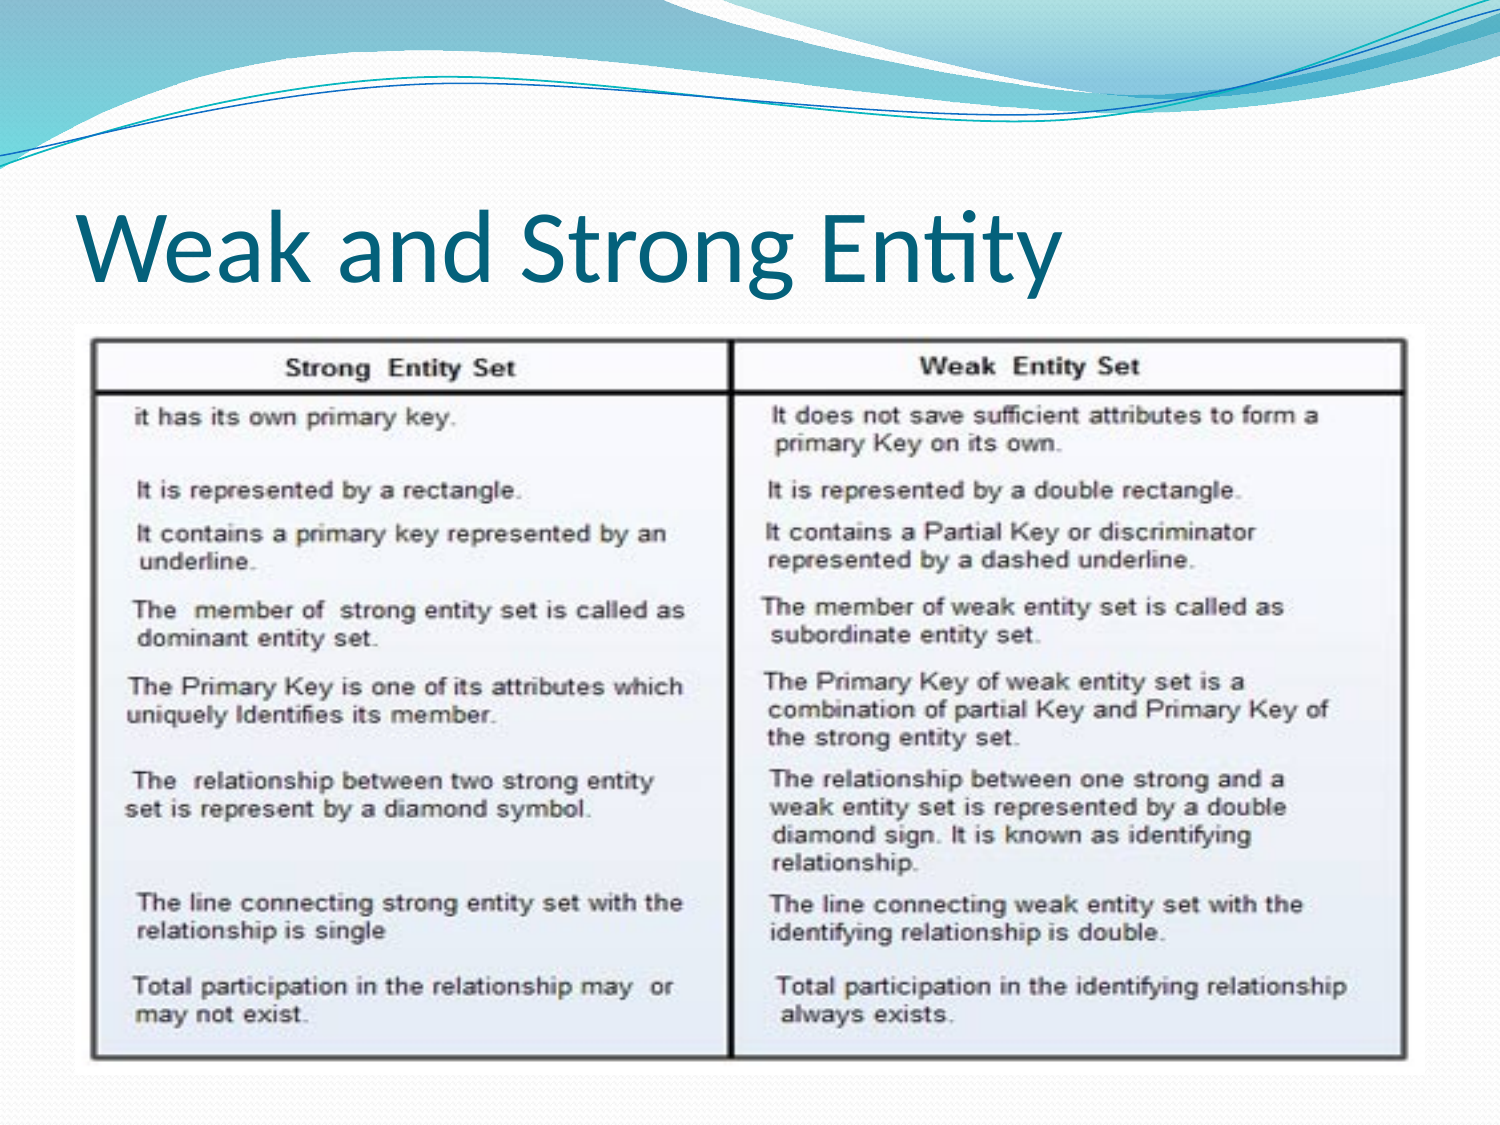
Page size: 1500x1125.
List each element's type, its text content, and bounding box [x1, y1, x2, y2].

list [74, 324, 1426, 1076]
title Weak and Strong Entity [75, 115, 1425, 303]
